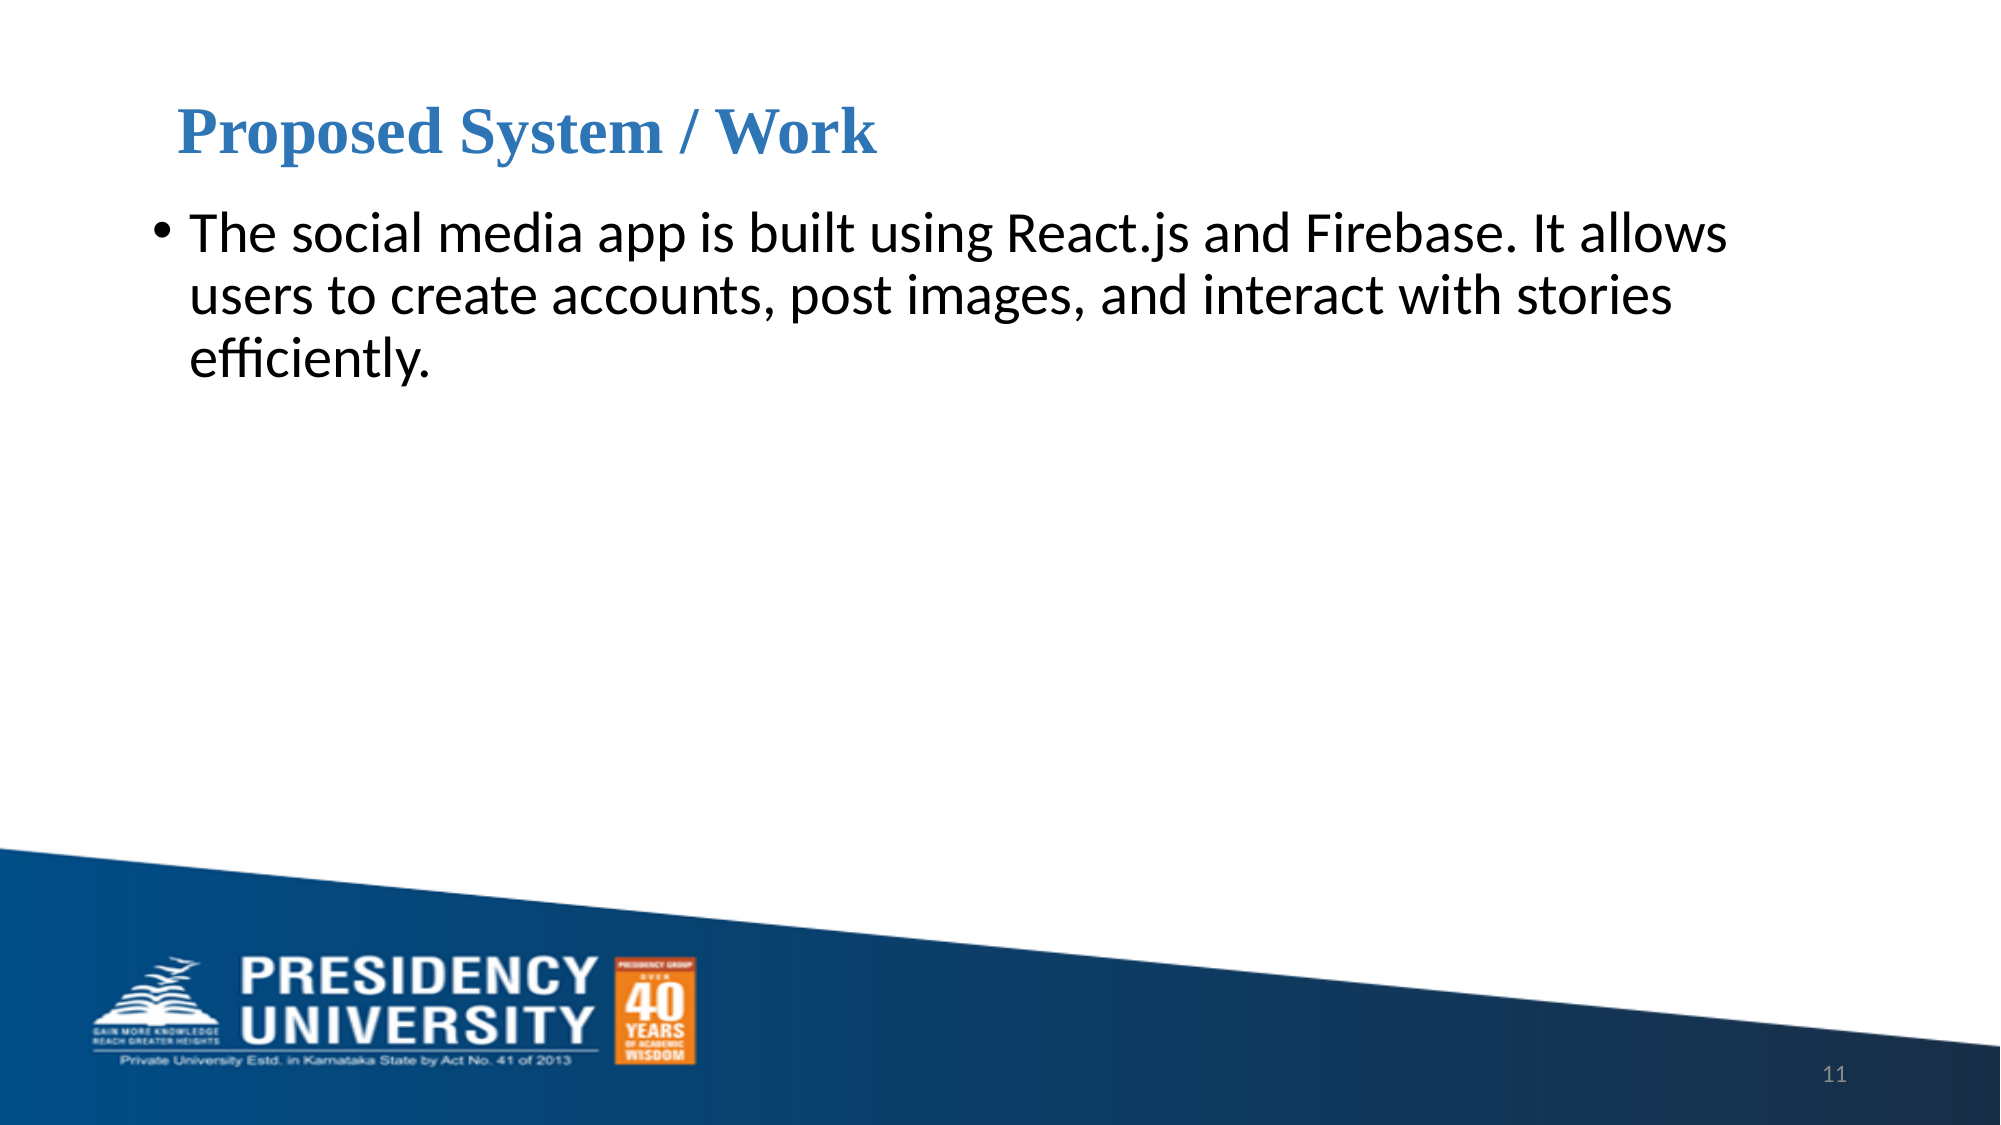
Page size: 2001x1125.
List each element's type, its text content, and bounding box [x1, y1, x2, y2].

picture [0, 845, 2000, 1125]
list The social media app is built using React.js and Firebase. It allows users to create accounts, post images, and interact with stories efficiently. [137, 194, 1863, 860]
slide_number 11 [1412, 1042, 1863, 1103]
title Proposed System / Work [137, 59, 1863, 194]
